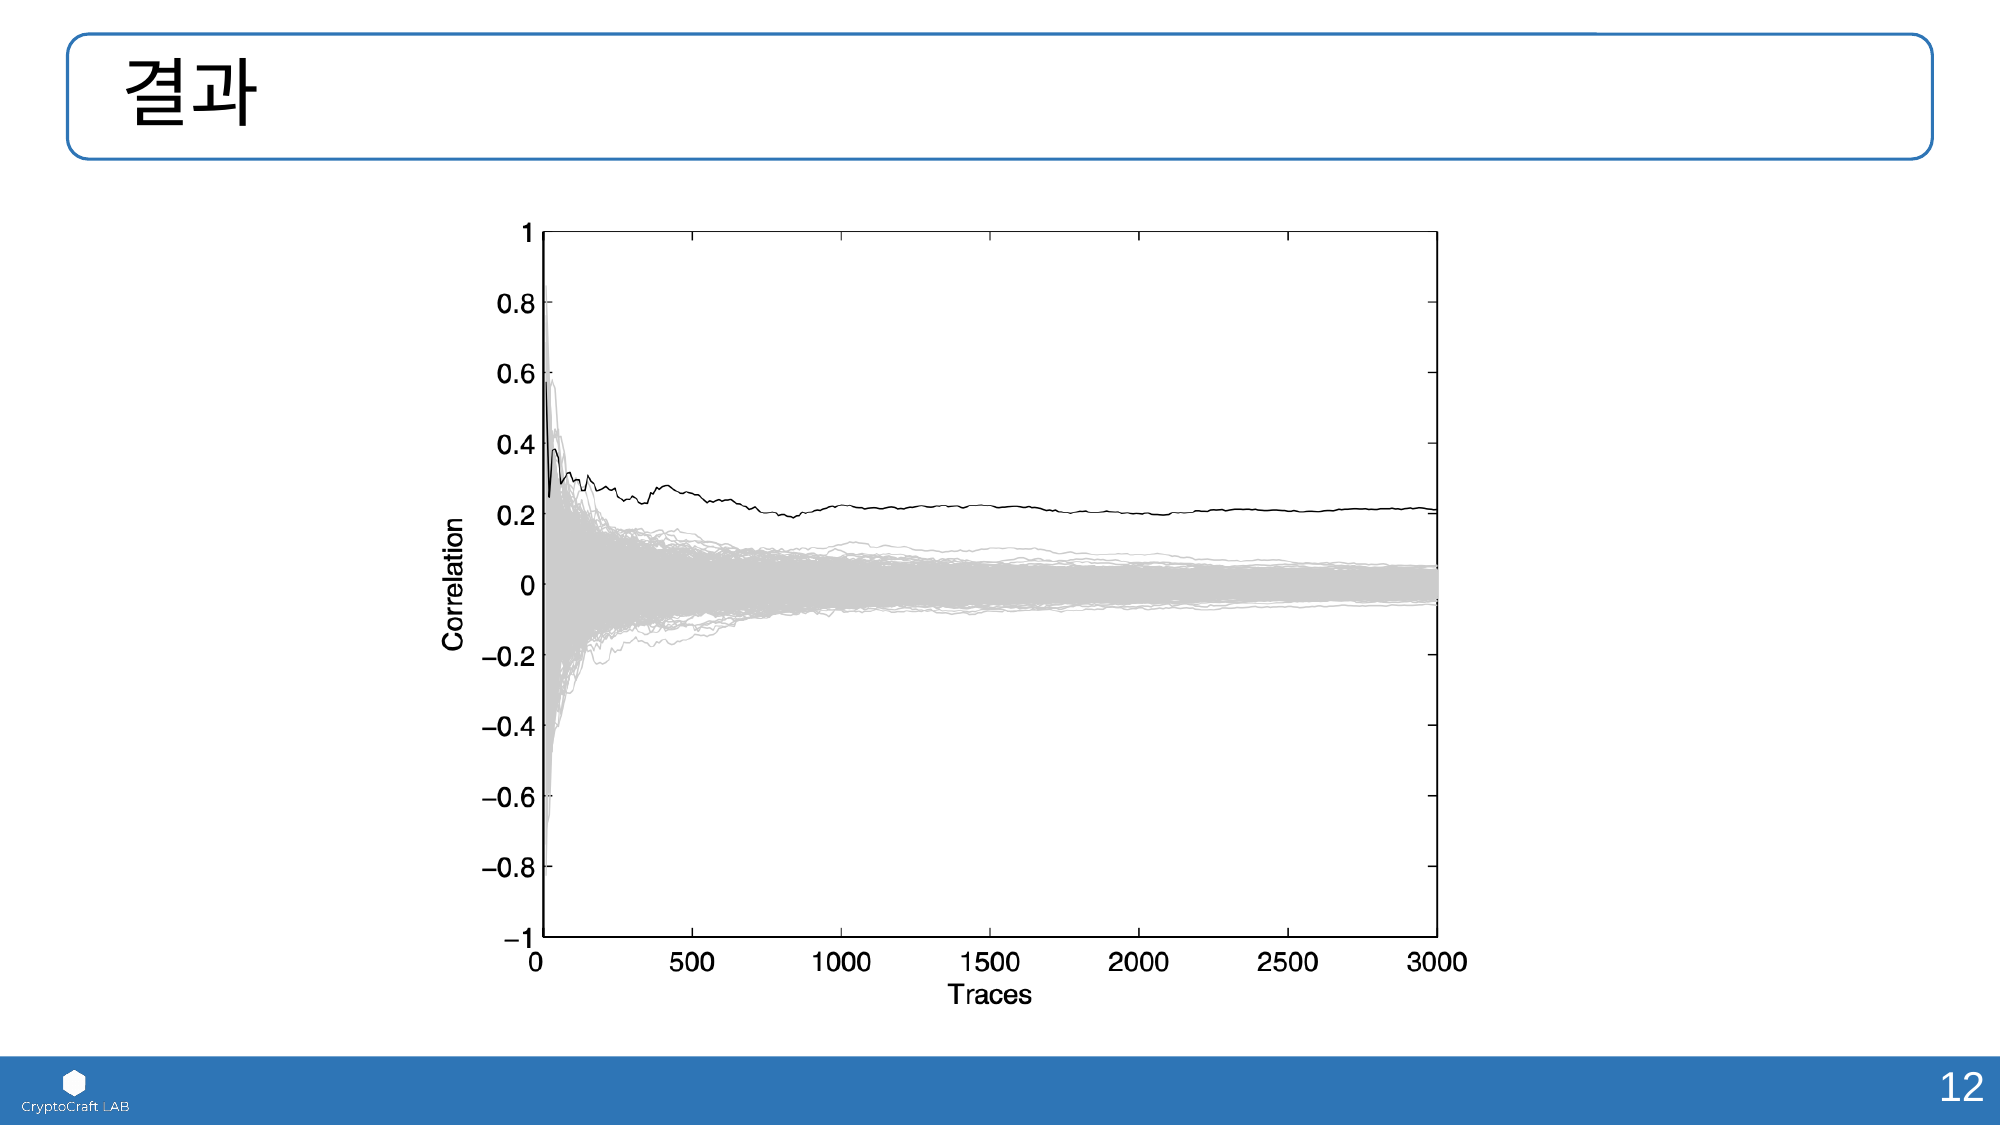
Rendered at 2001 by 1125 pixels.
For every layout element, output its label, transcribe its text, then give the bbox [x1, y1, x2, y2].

picture [13, 1061, 138, 1123]
picture [426, 203, 1503, 1019]
title 결과 [67, 34, 1933, 160]
